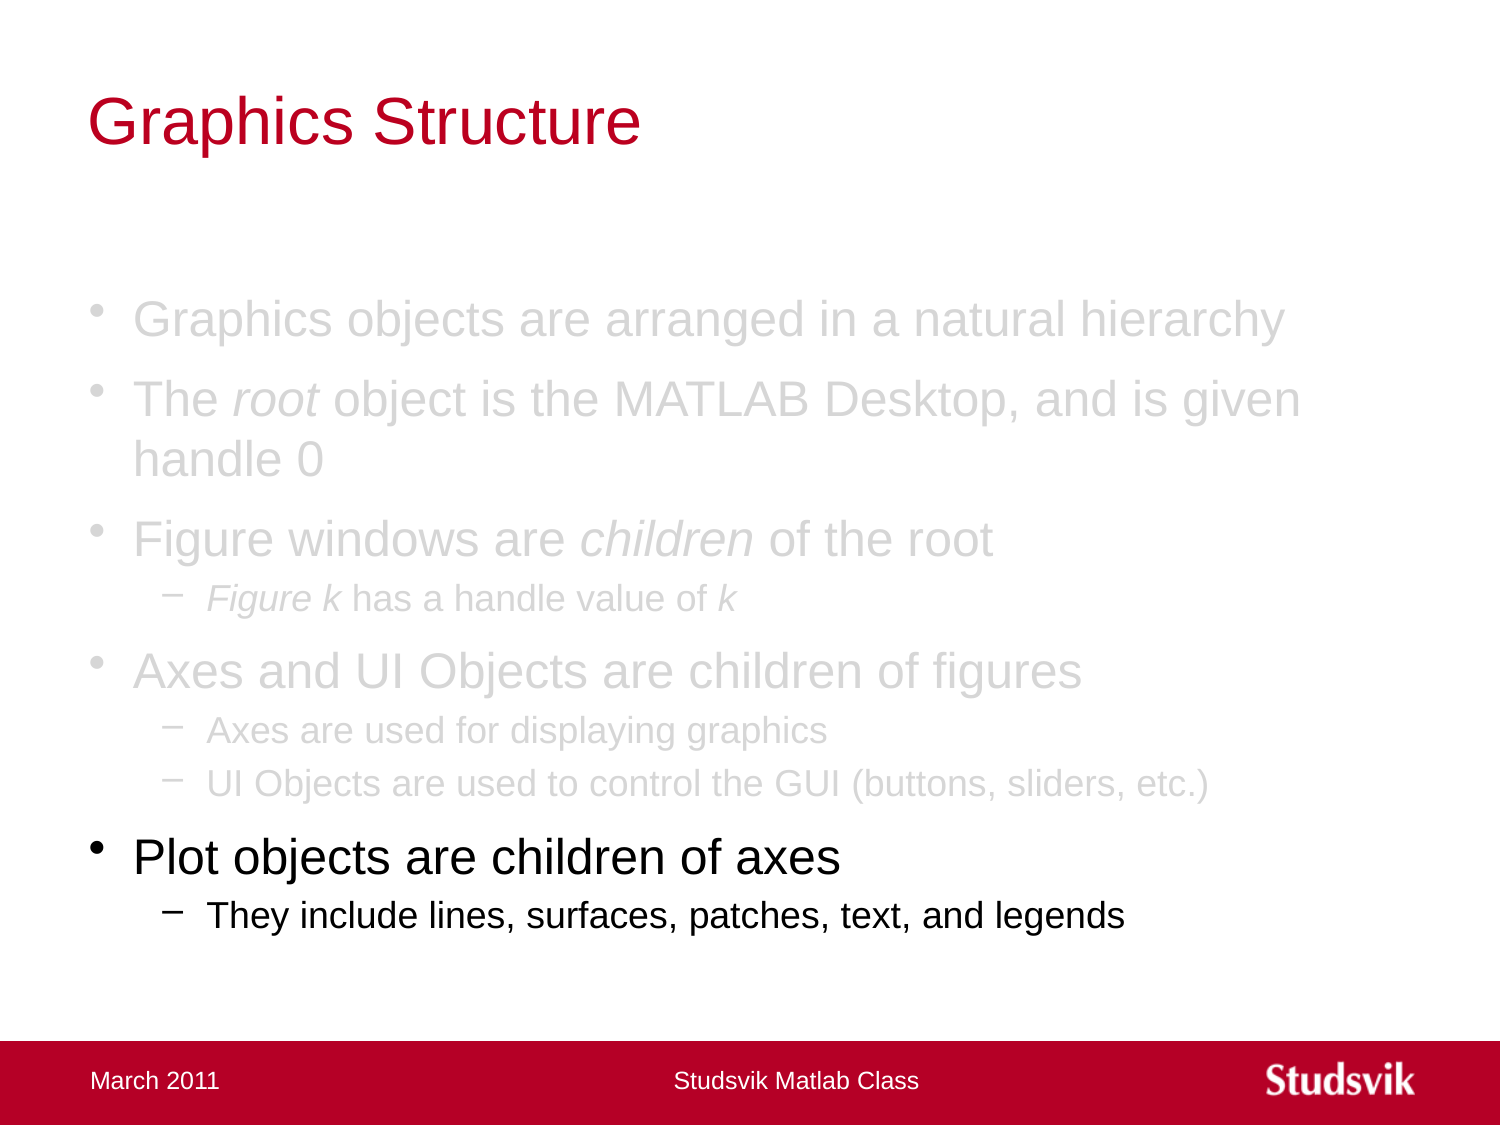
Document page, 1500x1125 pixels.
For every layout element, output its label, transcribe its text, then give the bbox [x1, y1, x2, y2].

footer Studsvik Matlab Class [559, 1049, 1035, 1110]
list Graphics objects are arranged in a natural hierarchy The root object is the MATLAB Desktop, and is given handle 0 Figure windows are children of the root Figure k has a handle value of k Axes and UI Objects are children of figures Axes are used for displaying graphics UI Objects are used to control the GUI (buttons, sliders, etc.) Plot objects are children of axes They include lines, surfaces, patches, text, and legends [88, 286, 1412, 1003]
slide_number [75, 1049, 465, 1110]
title Graphics Structure [87, 78, 1412, 267]
picture [0, 1041, 1500, 1125]
